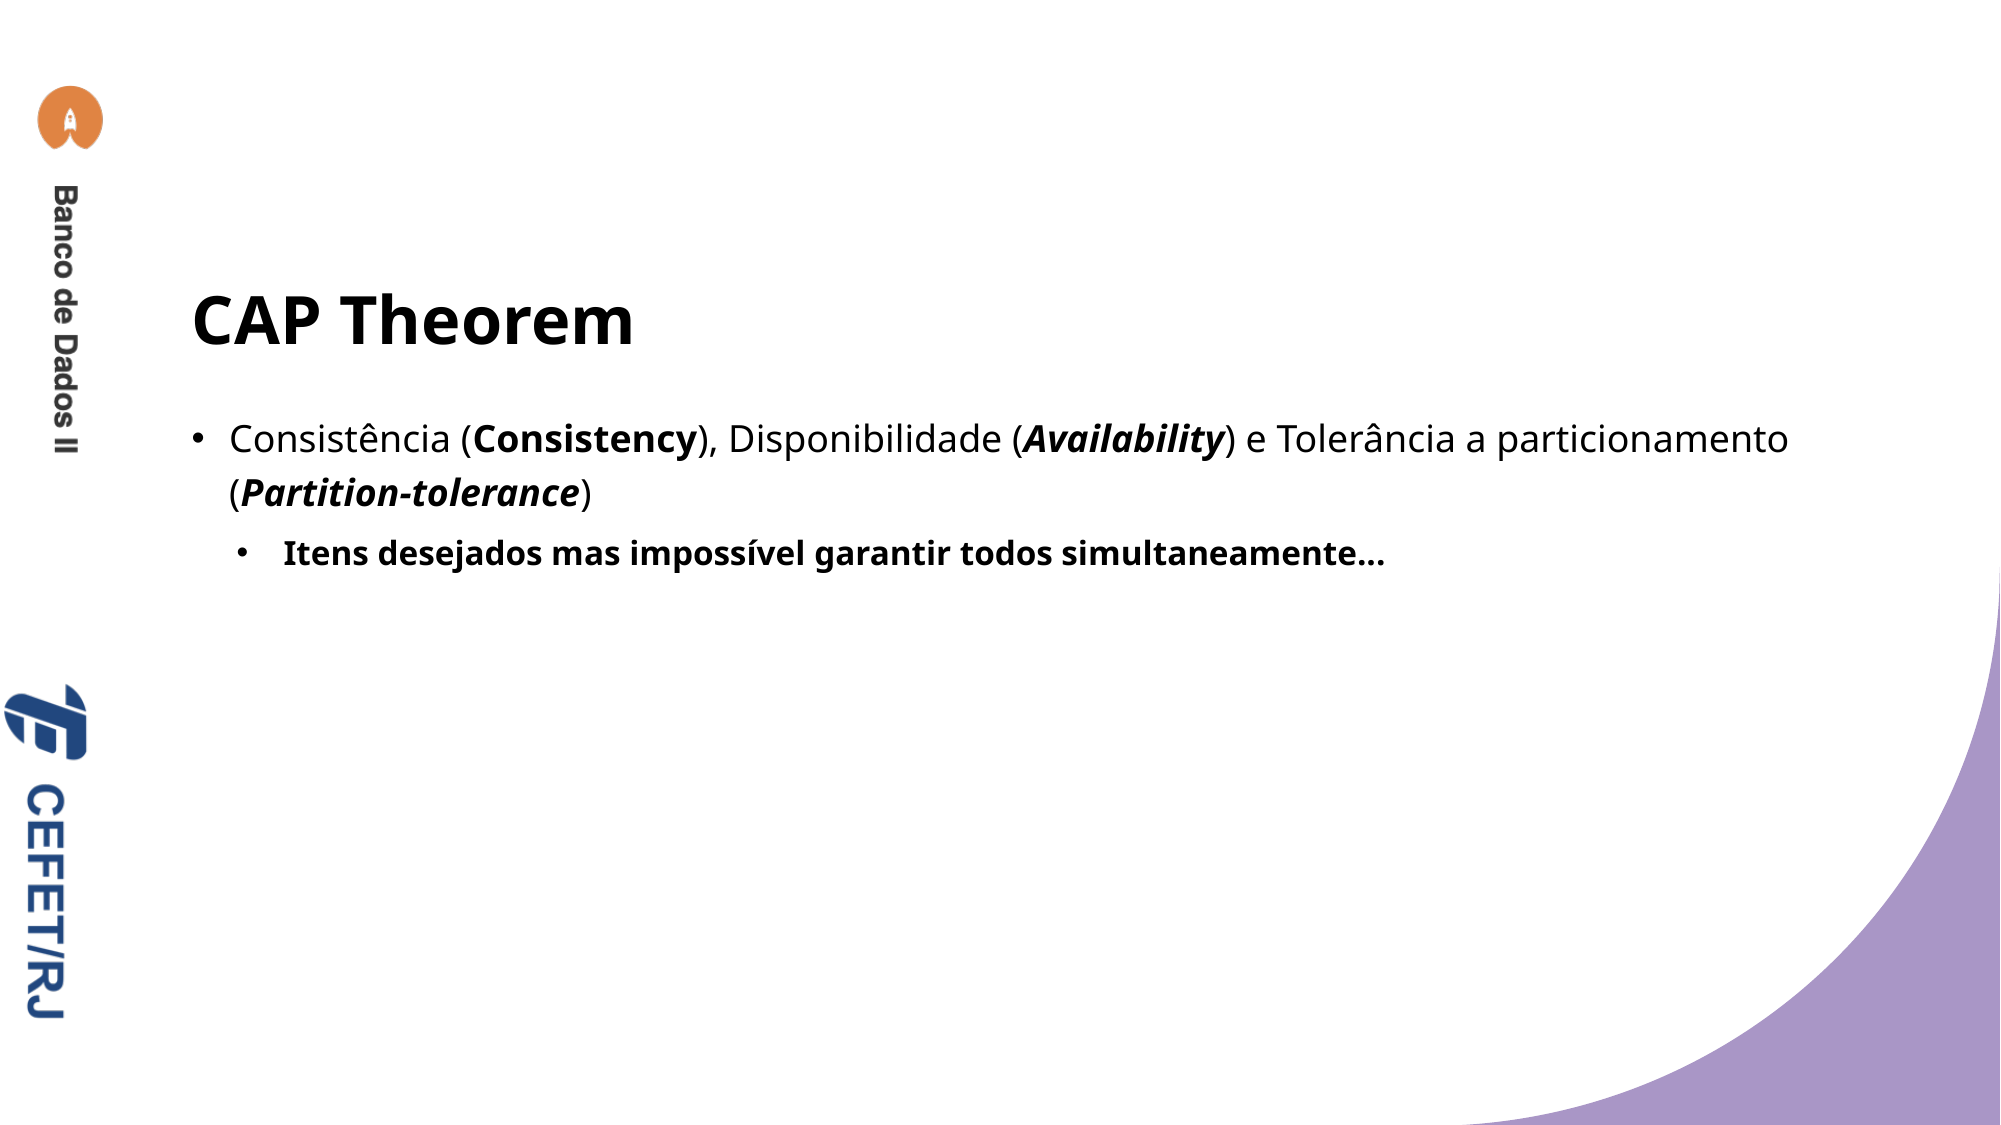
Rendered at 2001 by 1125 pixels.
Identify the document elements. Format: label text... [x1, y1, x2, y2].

list Consistência (Consistency), Disponibilidade (Availability) e Tolerância a particionamento (Partition-tolerance) Itens desejados mas impossível garantir todos simultaneamente... [176, 398, 1809, 975]
picture [0, 85, 136, 1073]
title CAP Theorem [176, 118, 1809, 366]
